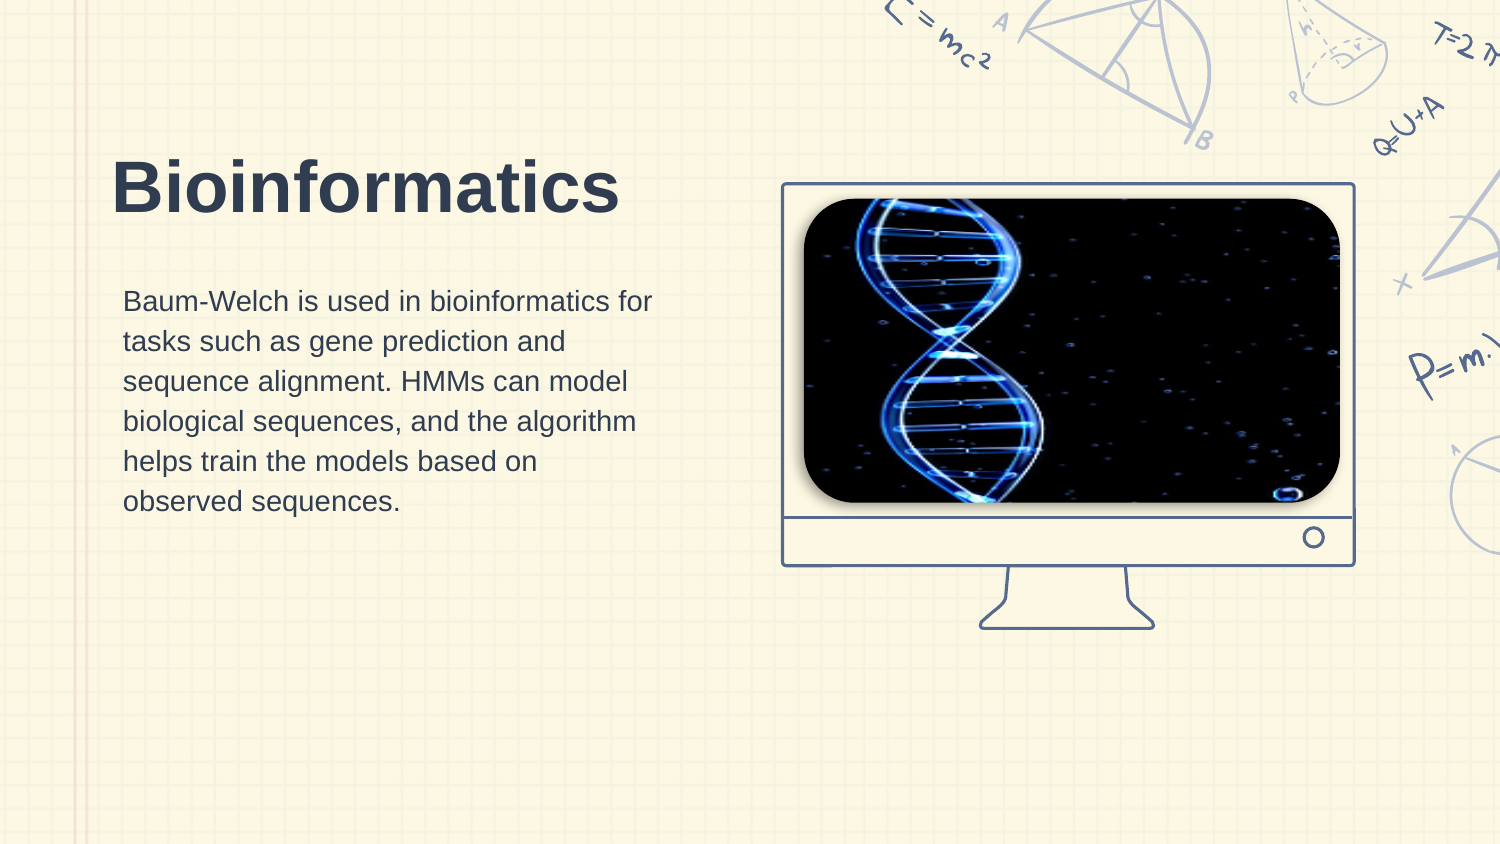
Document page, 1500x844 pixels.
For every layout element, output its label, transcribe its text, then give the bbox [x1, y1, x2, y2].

picture [803, 198, 1341, 503]
title Bioinformatics [96, 106, 645, 242]
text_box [782, 183, 1355, 629]
subtitle Baum-Welch is used in bioinformatics for tasks such as gene prediction and sequence alignment. HMMs can model biological sequences, and the algorithm helps train the models based on observed sequences. [108, 261, 678, 566]
